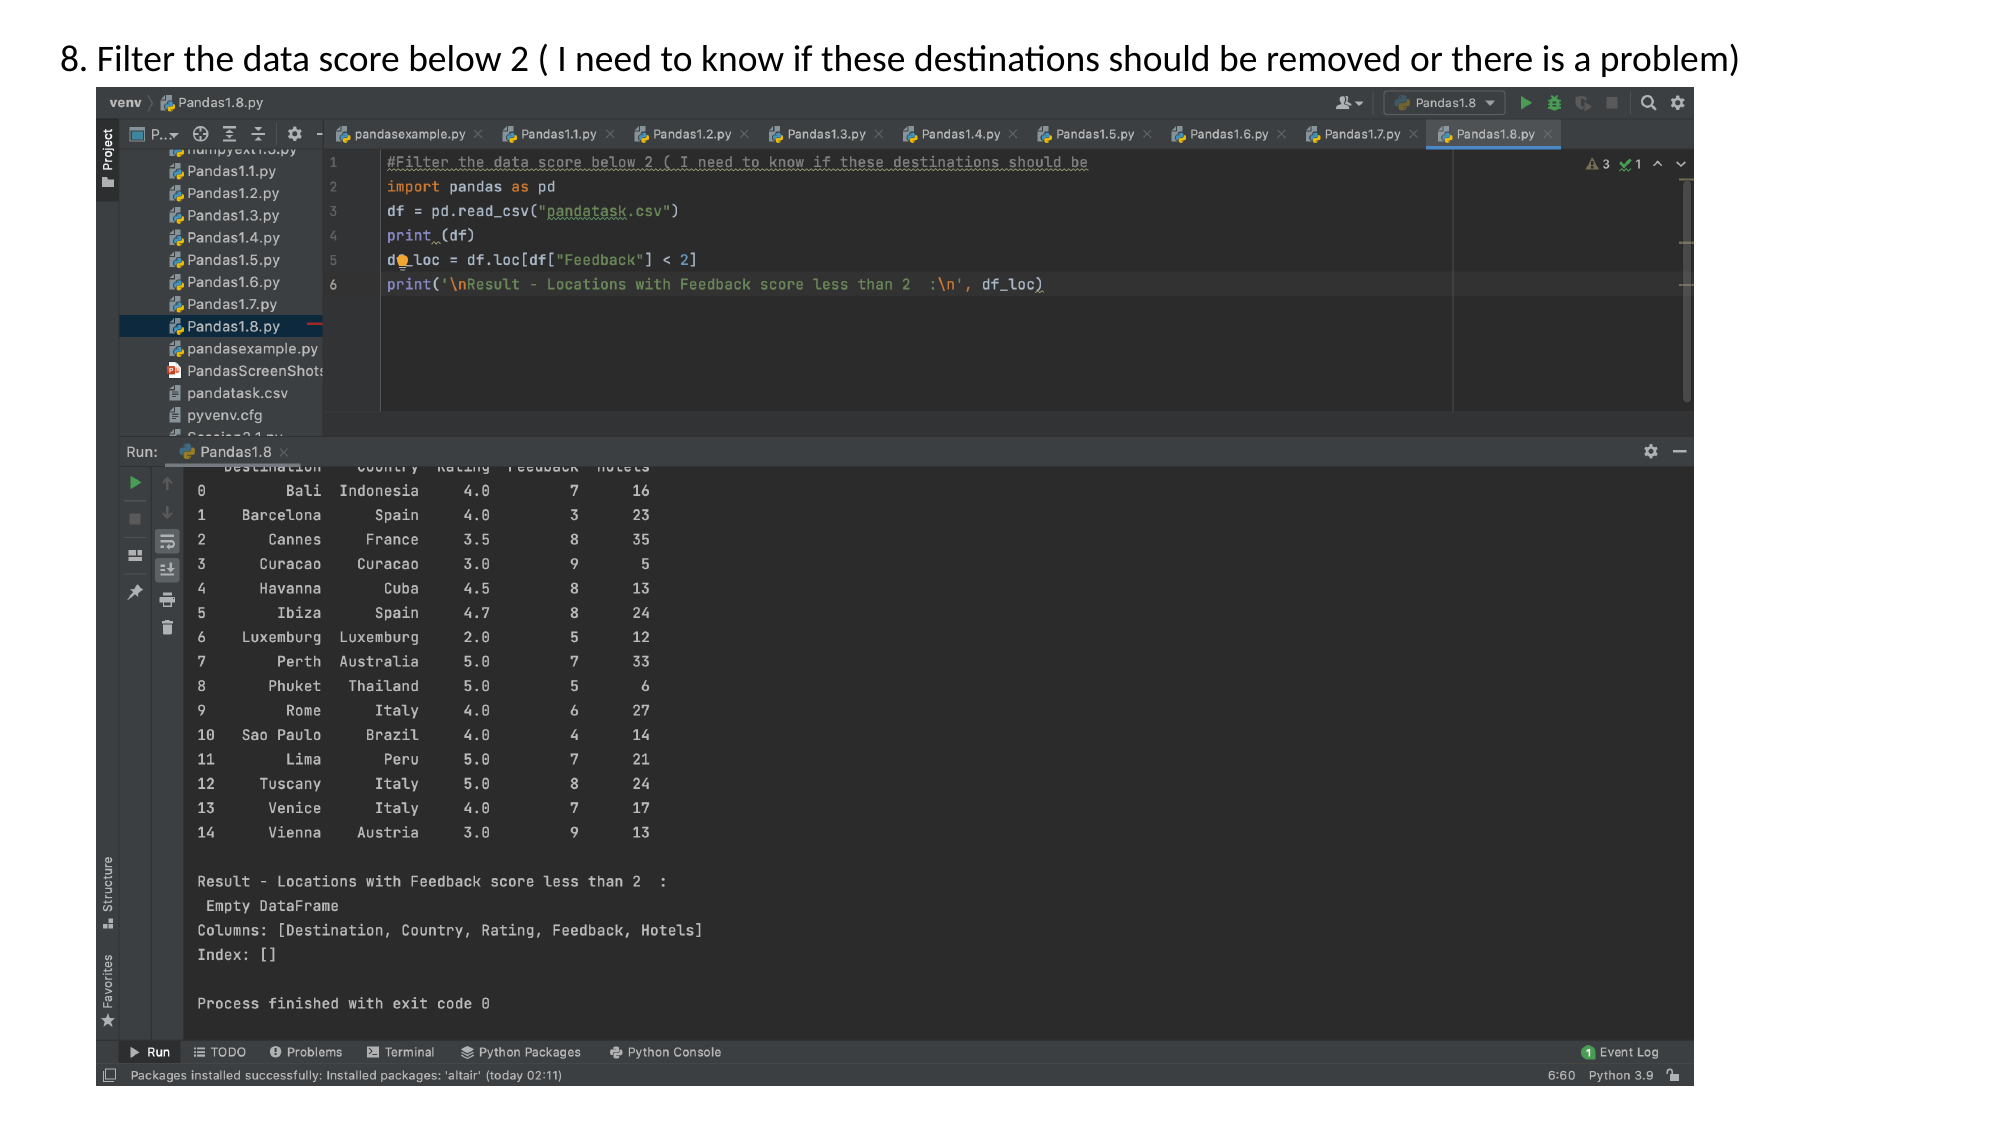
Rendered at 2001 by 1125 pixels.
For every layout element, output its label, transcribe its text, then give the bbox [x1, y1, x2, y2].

text_box 8. Filter the data score below 2 ( I need to know if these destinations should be removed or there is a problem) [45, 26, 1904, 87]
picture [96, 87, 1694, 1086]
